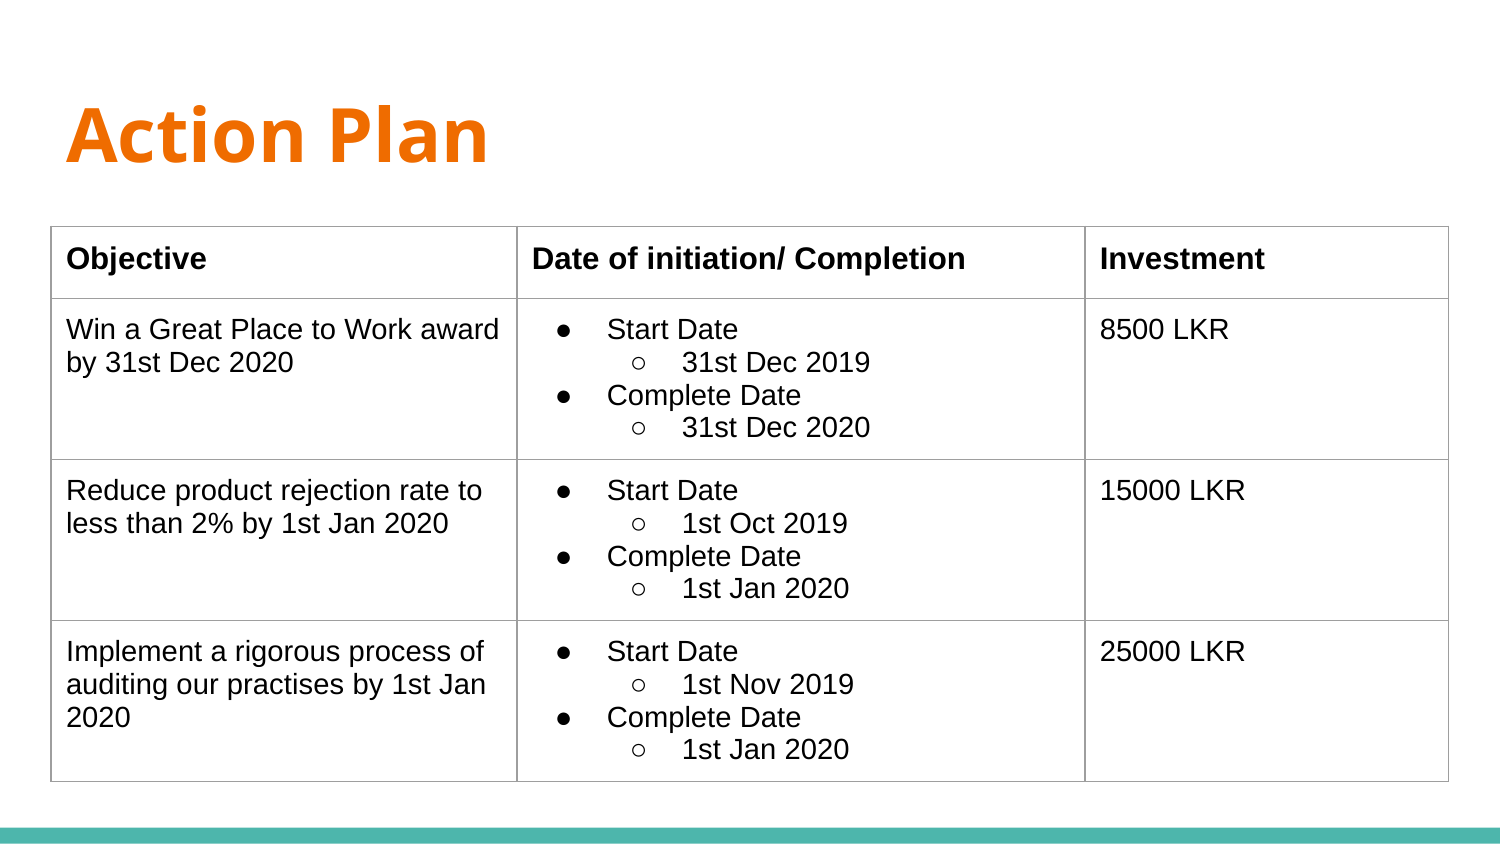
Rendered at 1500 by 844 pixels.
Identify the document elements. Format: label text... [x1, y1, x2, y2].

table_header Objective [52, 227, 516, 298]
table_cell Reduce product rejection rate to less than 2% by 1st Jan 2020 [52, 460, 516, 620]
table_cell 15000 LKR [1086, 460, 1448, 620]
table_cell Start Date 1st Nov 2019 Complete Date 1st Jan 2020 [518, 621, 1084, 781]
table_cell 25000 LKR [1086, 621, 1448, 781]
table_cell 8500 LKR [1086, 299, 1448, 459]
table_cell Win a Great Place to Work award by 31st Dec 2020 [52, 299, 516, 459]
table_cell Start Date 31st Dec 2019 Complete Date 31st Dec 2020 [518, 299, 1084, 459]
table_header Date of initiation/ Completion [518, 227, 1084, 298]
title Action Plan [51, 72, 1449, 189]
table_cell Implement a rigorous process of auditing our practises by 1st Jan 2020 [52, 621, 516, 781]
table_header Investment [1086, 227, 1448, 298]
table_cell Start Date 1st Oct 2019 Complete Date 1st Jan 2020 [518, 460, 1084, 620]
